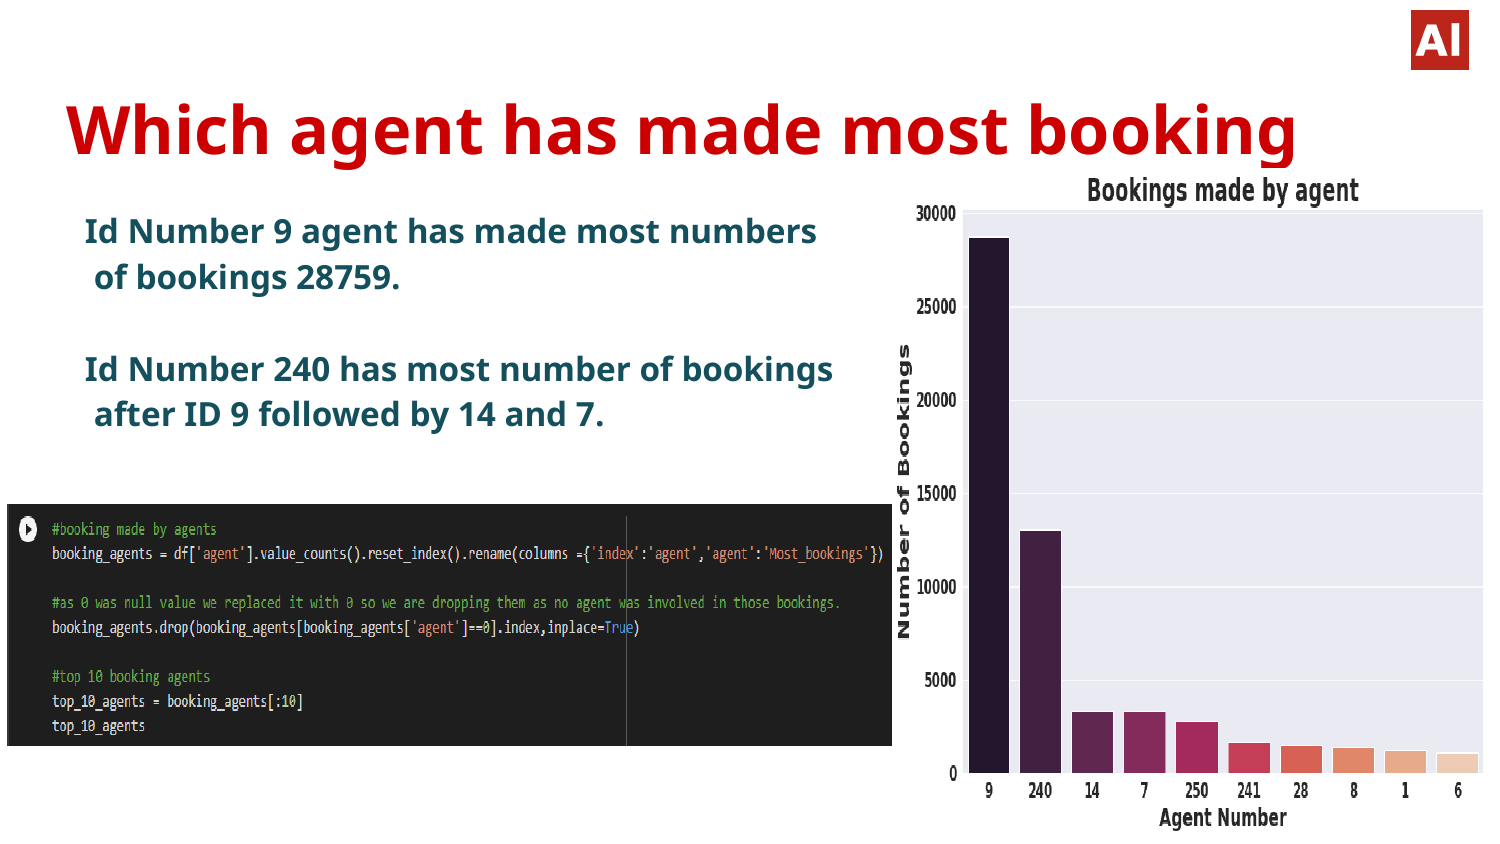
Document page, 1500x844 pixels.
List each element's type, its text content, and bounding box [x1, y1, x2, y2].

picture [1411, 10, 1469, 70]
list Id Number 9 agent has made most numbers of bookings 28759. Id Number 240 has most number of bookings after ID 9 followed by 14 and 7. [51, 189, 886, 502]
picture [7, 167, 1488, 841]
title Which agent has made most booking [51, 72, 1449, 167]
